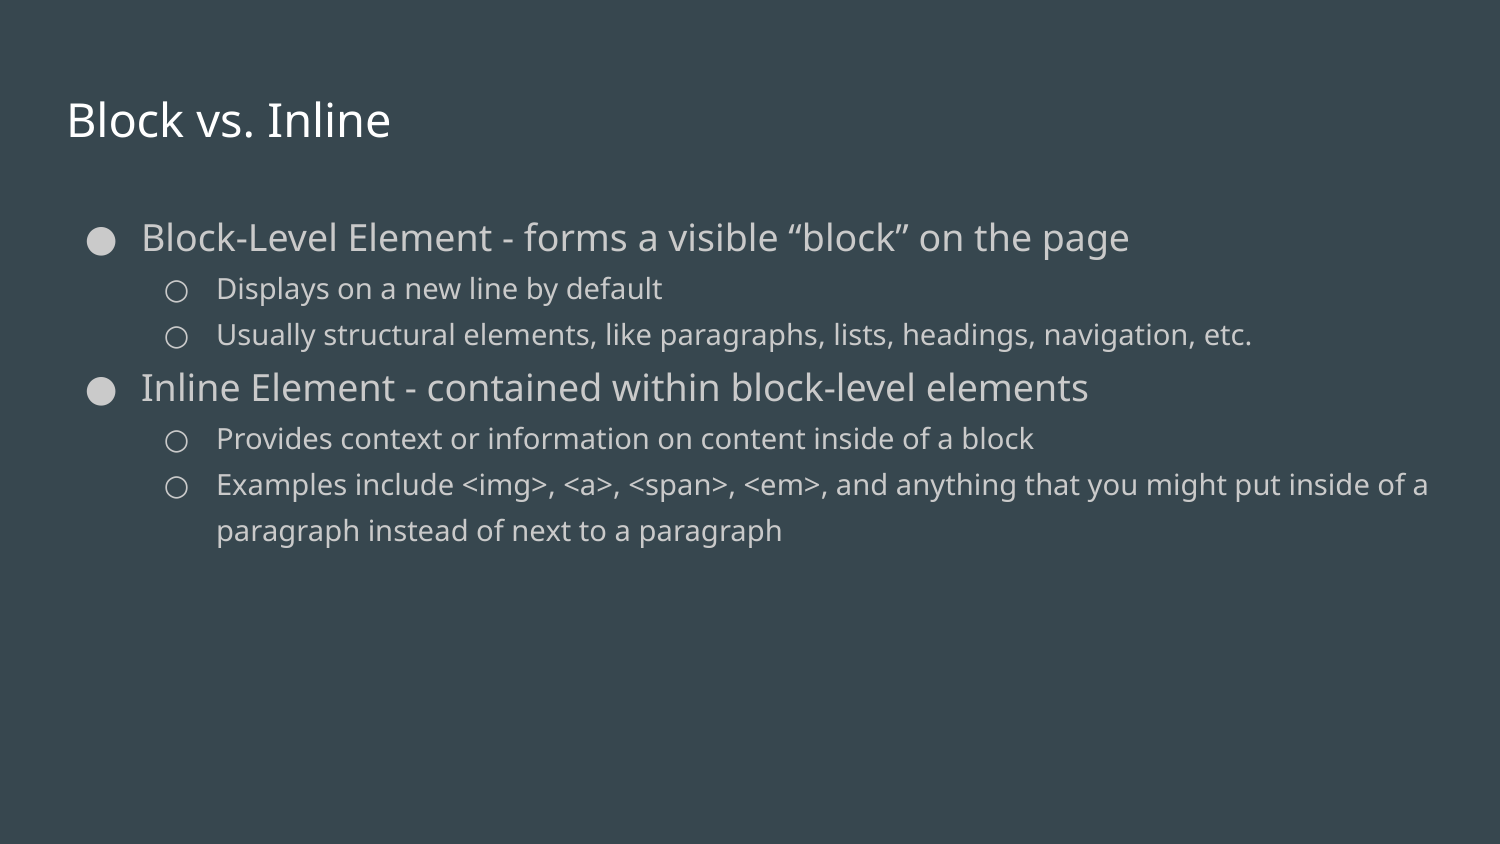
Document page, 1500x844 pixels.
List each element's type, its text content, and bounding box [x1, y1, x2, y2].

title Block vs. Inline [51, 72, 1449, 167]
list Block-Level Element - forms a visible “block” on the page Displays on a new line by default Usually structural elements, like paragraphs, lists, headings, navigation, etc. Inline Element - contained within block-level elements Provides context or information on content inside of a block Examples include <img>, <a>, <span>, <em>, and anything that you might put inside of a paragraph instead of next to a paragraph [51, 189, 1449, 750]
